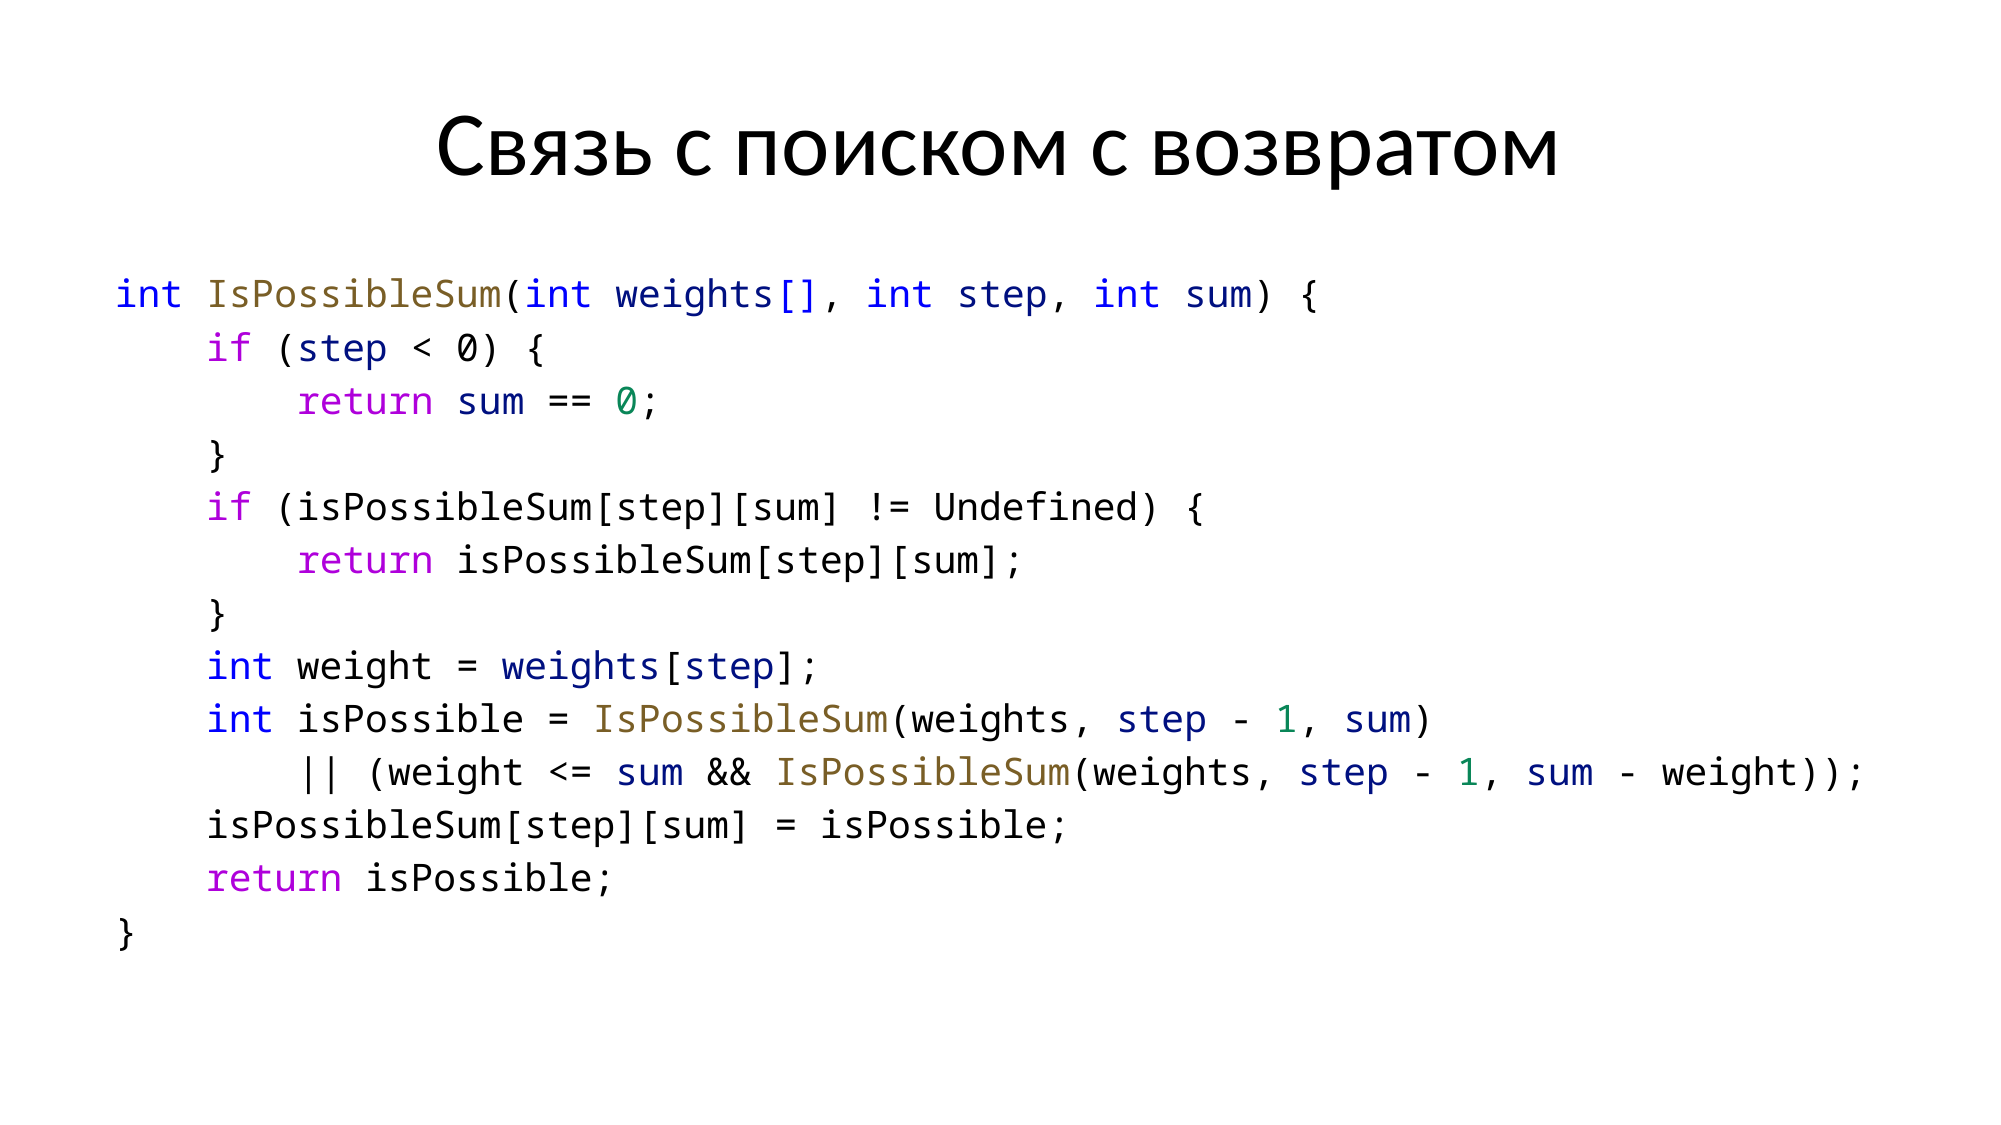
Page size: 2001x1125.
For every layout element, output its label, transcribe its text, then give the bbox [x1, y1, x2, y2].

title Связь с поиском с возвратом [99, 45, 1900, 233]
list int IsPossibleSum(int weights[], int step, int sum) { if (step < 0) { return sum == 0; } if (isPossibleSum[step][sum] != Undefined) { return isPossibleSum[step][sum]; } int weight = weights[step]; int isPossible = IsPossibleSum(weights, step - 1, sum) || (weight <= sum && IsPossibleSum(weights, step - 1, sum - weight)); isPossibleSum[step][sum] = isPossible; return isPossible; } [99, 262, 1900, 1005]
